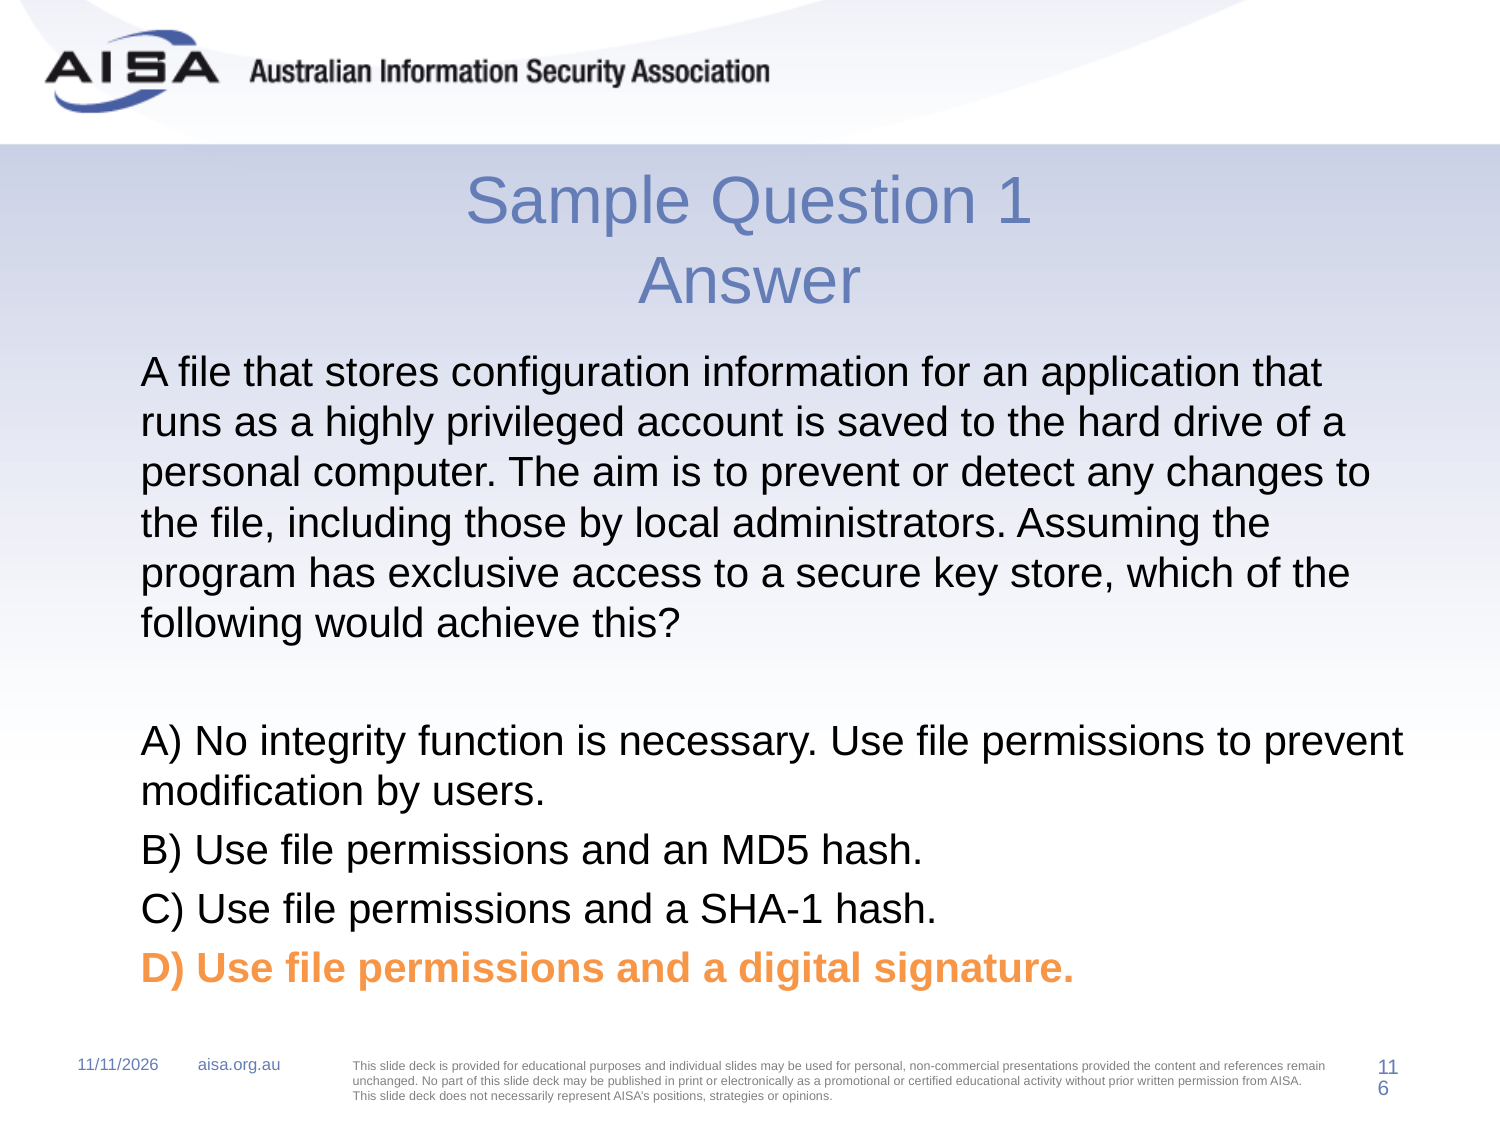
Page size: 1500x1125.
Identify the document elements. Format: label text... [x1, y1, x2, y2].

list A file that stores configuration information for an application that runs as a highly privileged account is saved to the hard drive of a personal computer. The aim is to prevent or detect any changes to the file, including those by local administrators. Assuming the program has exclusive access to a secure key store, which of the following would achieve this? A) No integrity function is necessary. Use file permissions to prevent modification by users. B) Use file permissions and an MD5 hash. C) Use file permissions and a SHA-1 hash. D) Use file permissions and a digital signature. [75, 336, 1425, 1016]
picture [0, 0, 1500, 1125]
title Sample Question 1 Answer [75, 149, 1425, 325]
